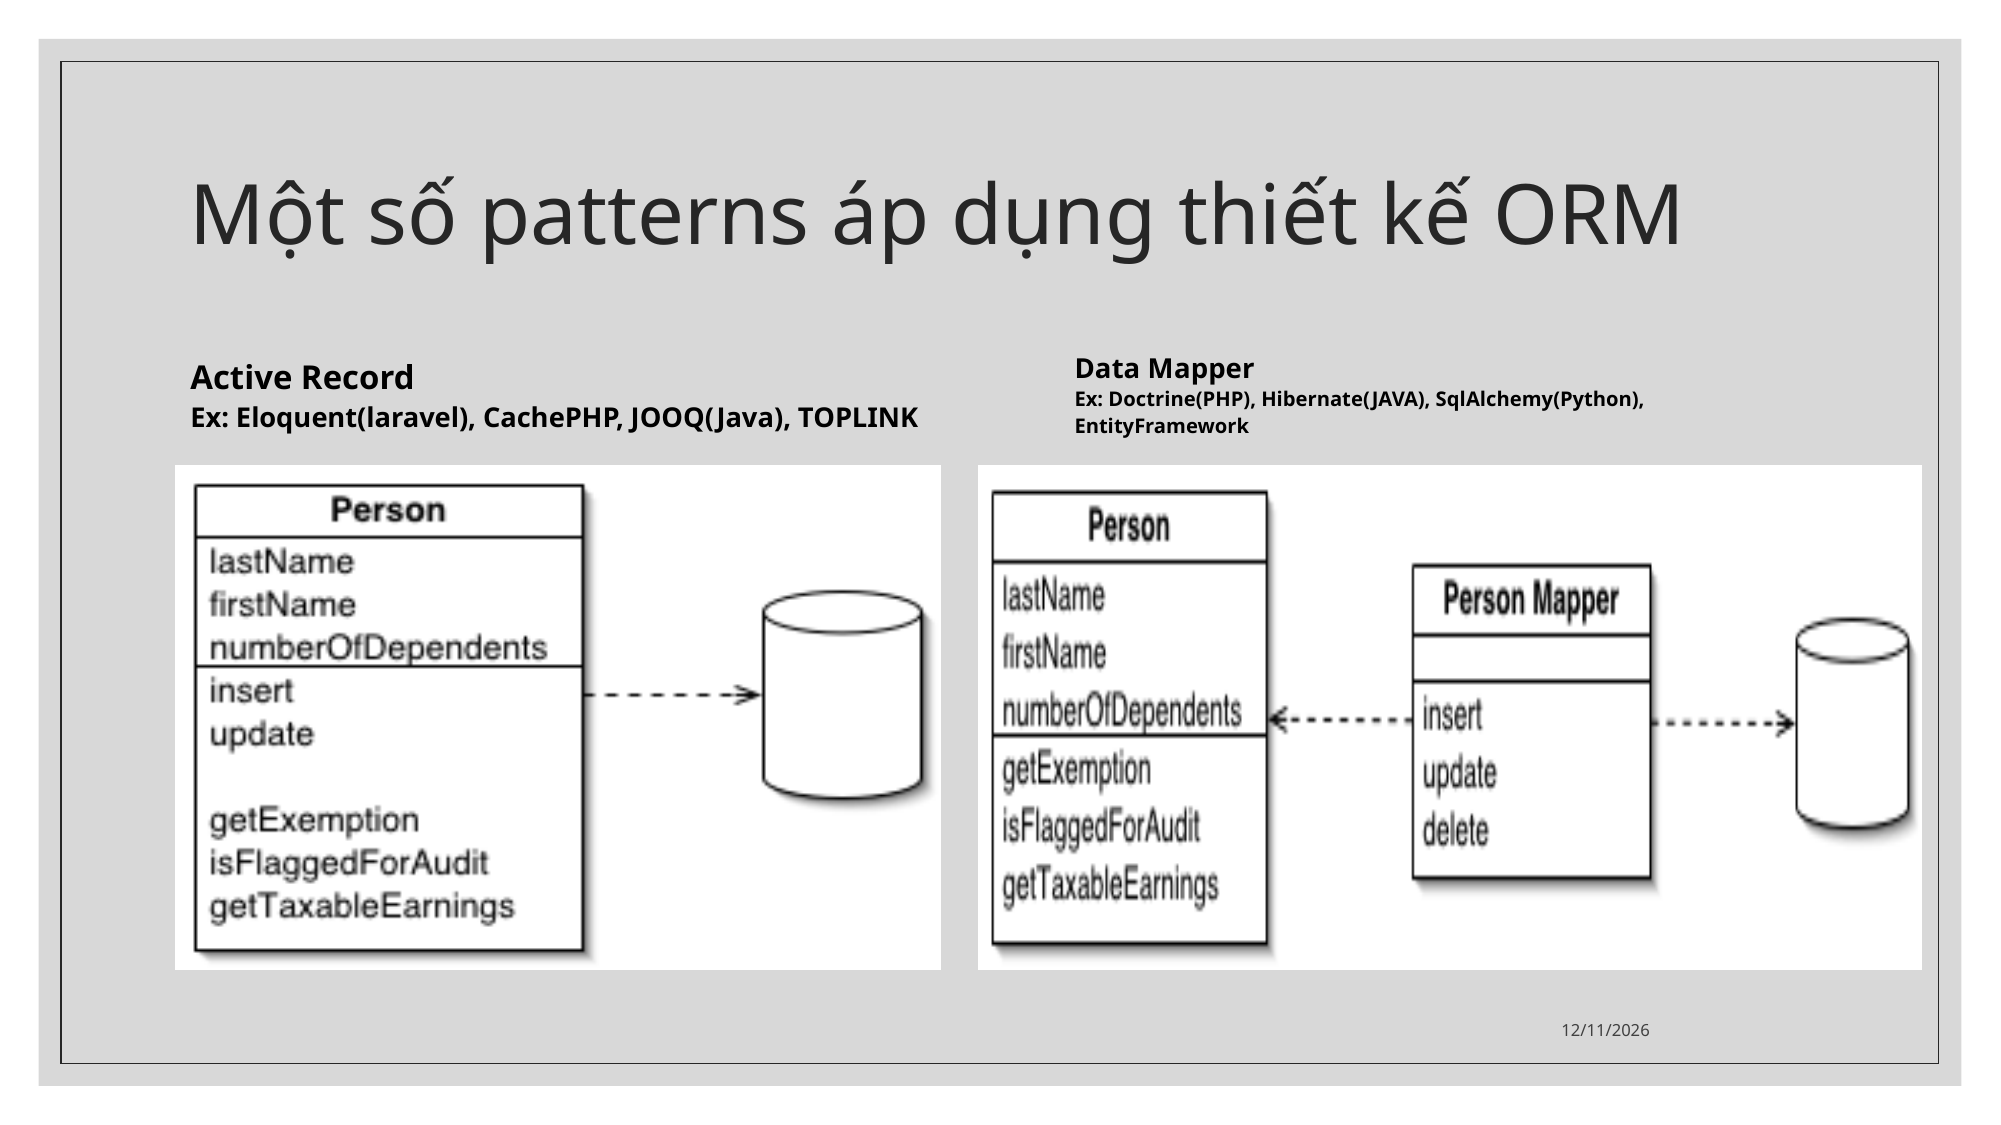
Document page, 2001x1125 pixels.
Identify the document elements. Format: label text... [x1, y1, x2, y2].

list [978, 465, 1922, 970]
list Data Mapper Ex: Doctrine(PHP), Hibernate(JAVA), SqlAlchemy(Python), EntityFramework [1059, 340, 1825, 446]
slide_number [1190, 990, 1665, 1050]
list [175, 465, 941, 970]
list Active Record Ex: Eloquent(laravel), CachePHP, JOOQ(Java), TOPLINK [175, 340, 941, 446]
title Một số patterns áp dụng thiết kế ORM [174, 105, 1825, 331]
